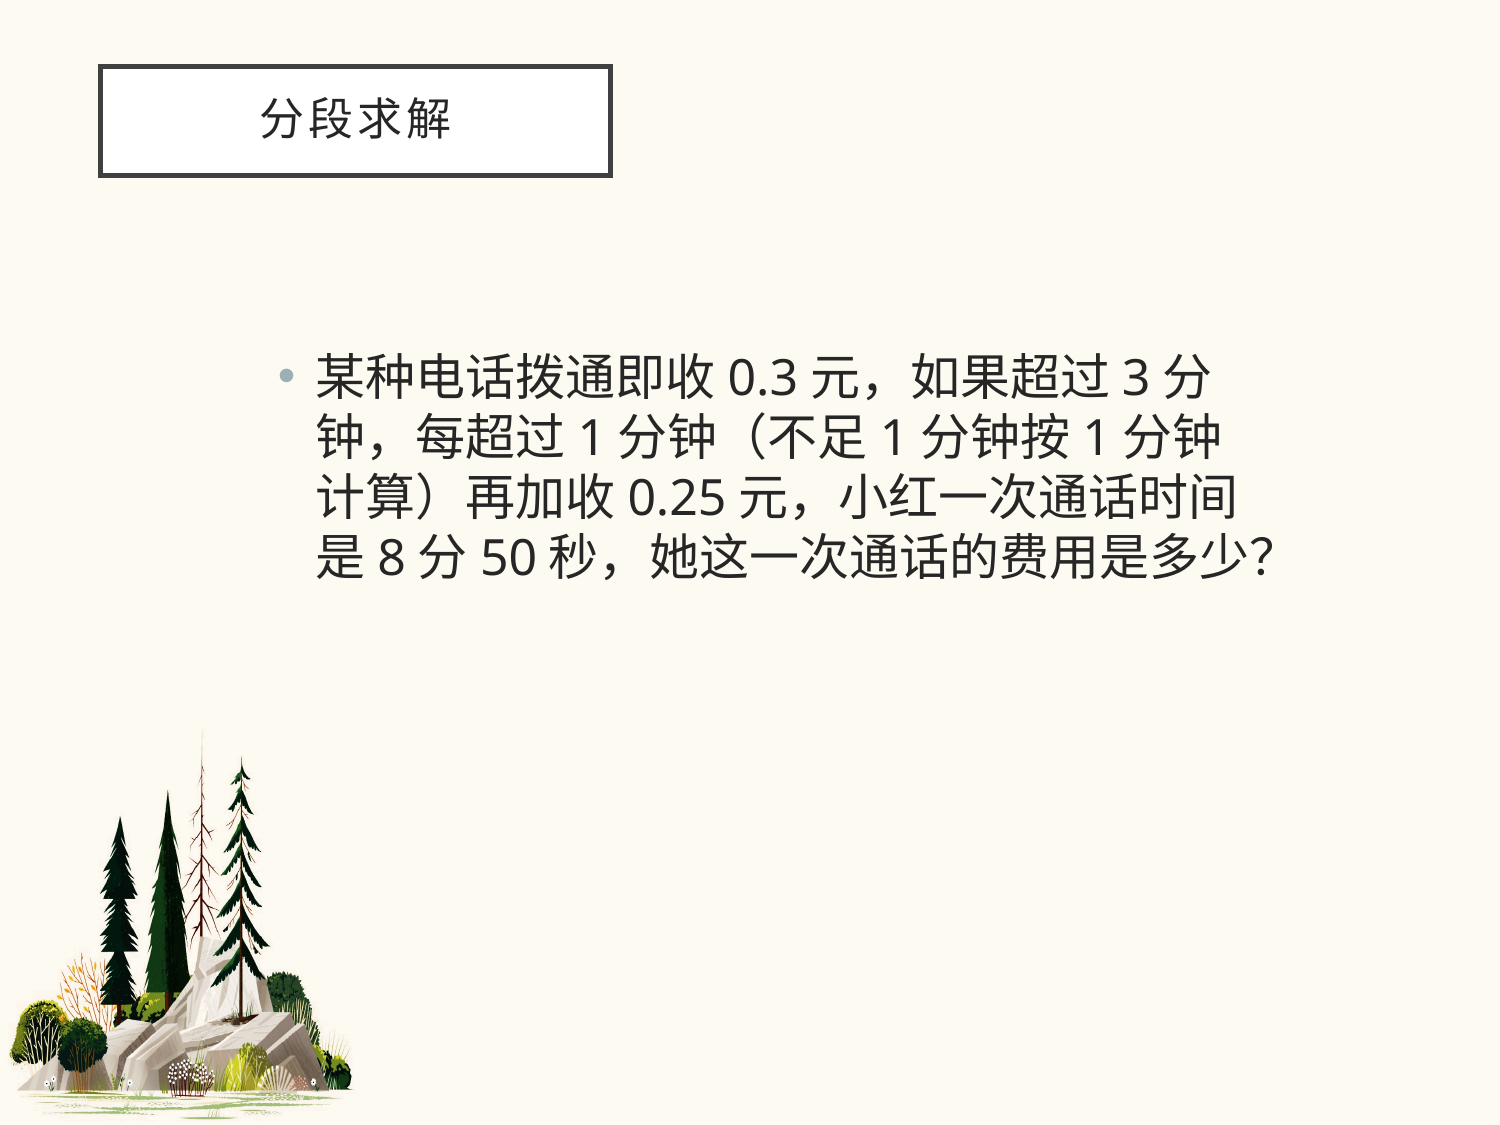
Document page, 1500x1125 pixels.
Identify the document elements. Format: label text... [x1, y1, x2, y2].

title 分段求解 [98, 64, 613, 178]
picture [0, 444, 666, 1125]
list 某种电话拨通即收0.3元，如果超过3分钟，每超过1分钟（不足1分钟按1分钟计算）再加收0.25元，小红一次通话时间是8分50秒，她这一次通话的费用是多少？ [262, 338, 1270, 847]
